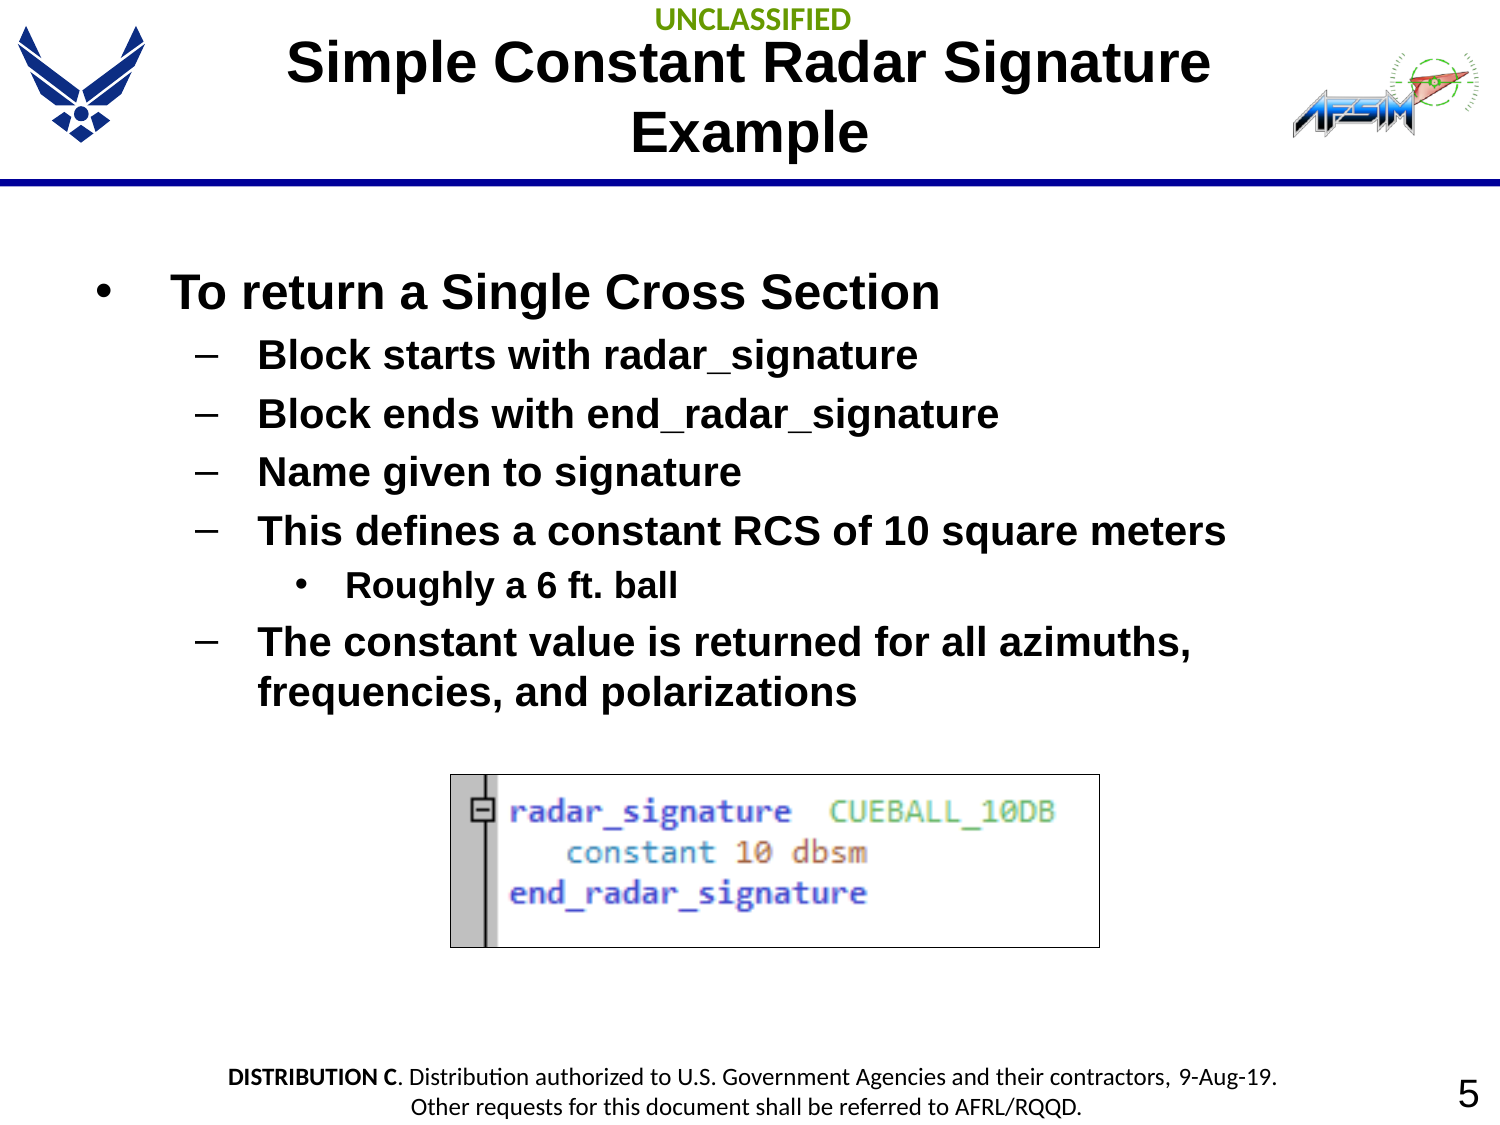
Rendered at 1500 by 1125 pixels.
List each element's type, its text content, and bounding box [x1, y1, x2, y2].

title Simple Constant Radar Signature Example [206, 0, 1294, 188]
list To return a Single Cross Section Block starts with radar_signature Block ends with end_radar_signature Name given to signature This defines a constant RCS of 10 square meters Roughly a 6 ft. ball The constant value is returned for all azimuths, frequencies, and polarizations [75, 249, 1413, 993]
picture [449, 774, 1101, 948]
picture [1294, 42, 1490, 145]
